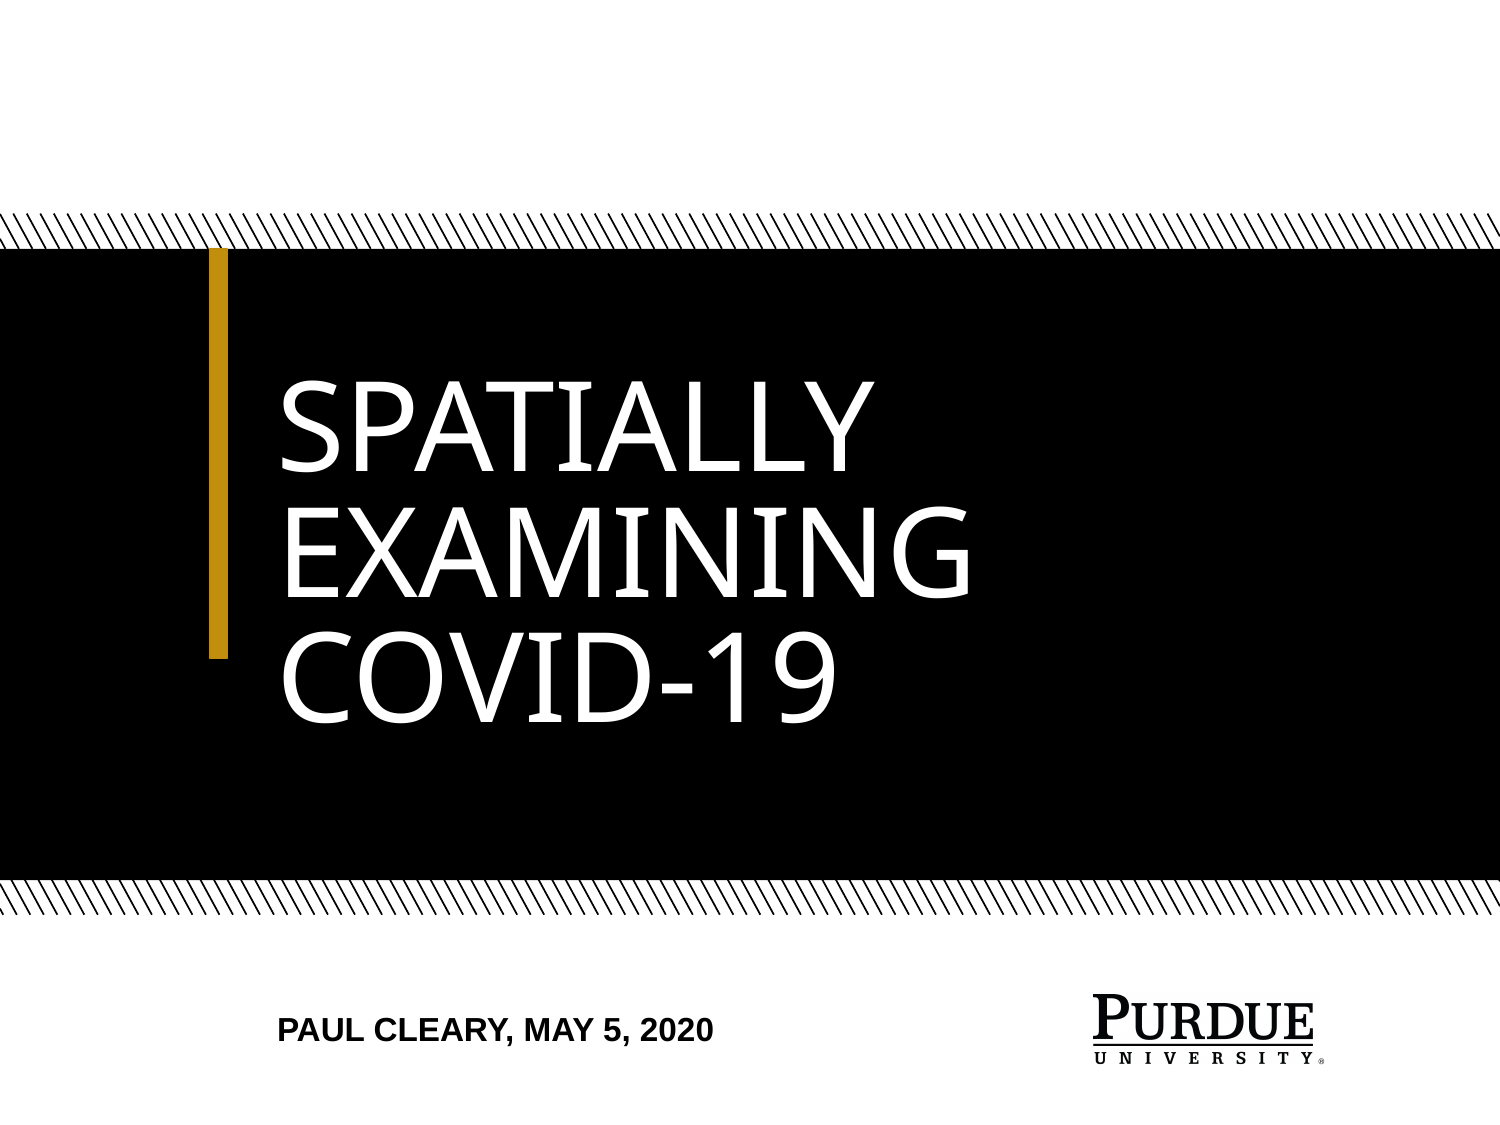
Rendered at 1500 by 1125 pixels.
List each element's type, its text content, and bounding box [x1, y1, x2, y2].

title Spatially Examining COVID-19 [276, 453, 1311, 666]
picture [1091, 992, 1326, 1066]
list Paul Cleary, May 5, 2020 [277, 1007, 1028, 1074]
